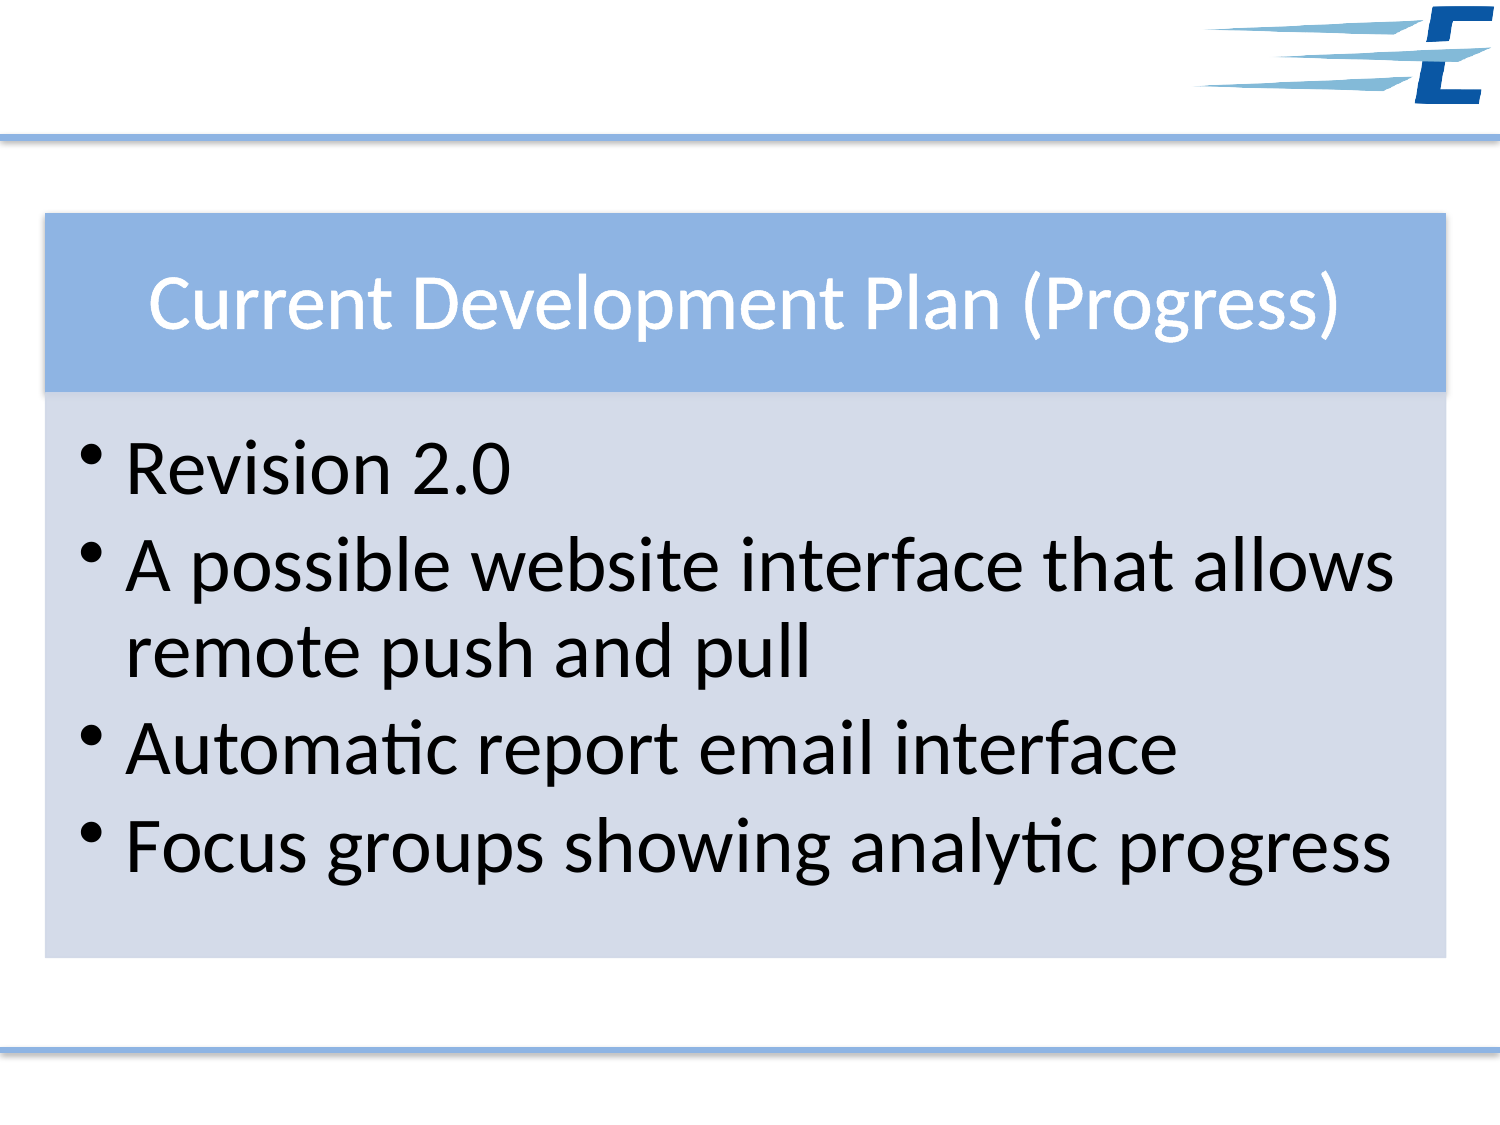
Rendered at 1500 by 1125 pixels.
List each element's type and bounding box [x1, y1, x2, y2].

text_box [45, 196, 1446, 975]
picture [1181, 0, 1500, 112]
text_box [74, 41, 1113, 136]
